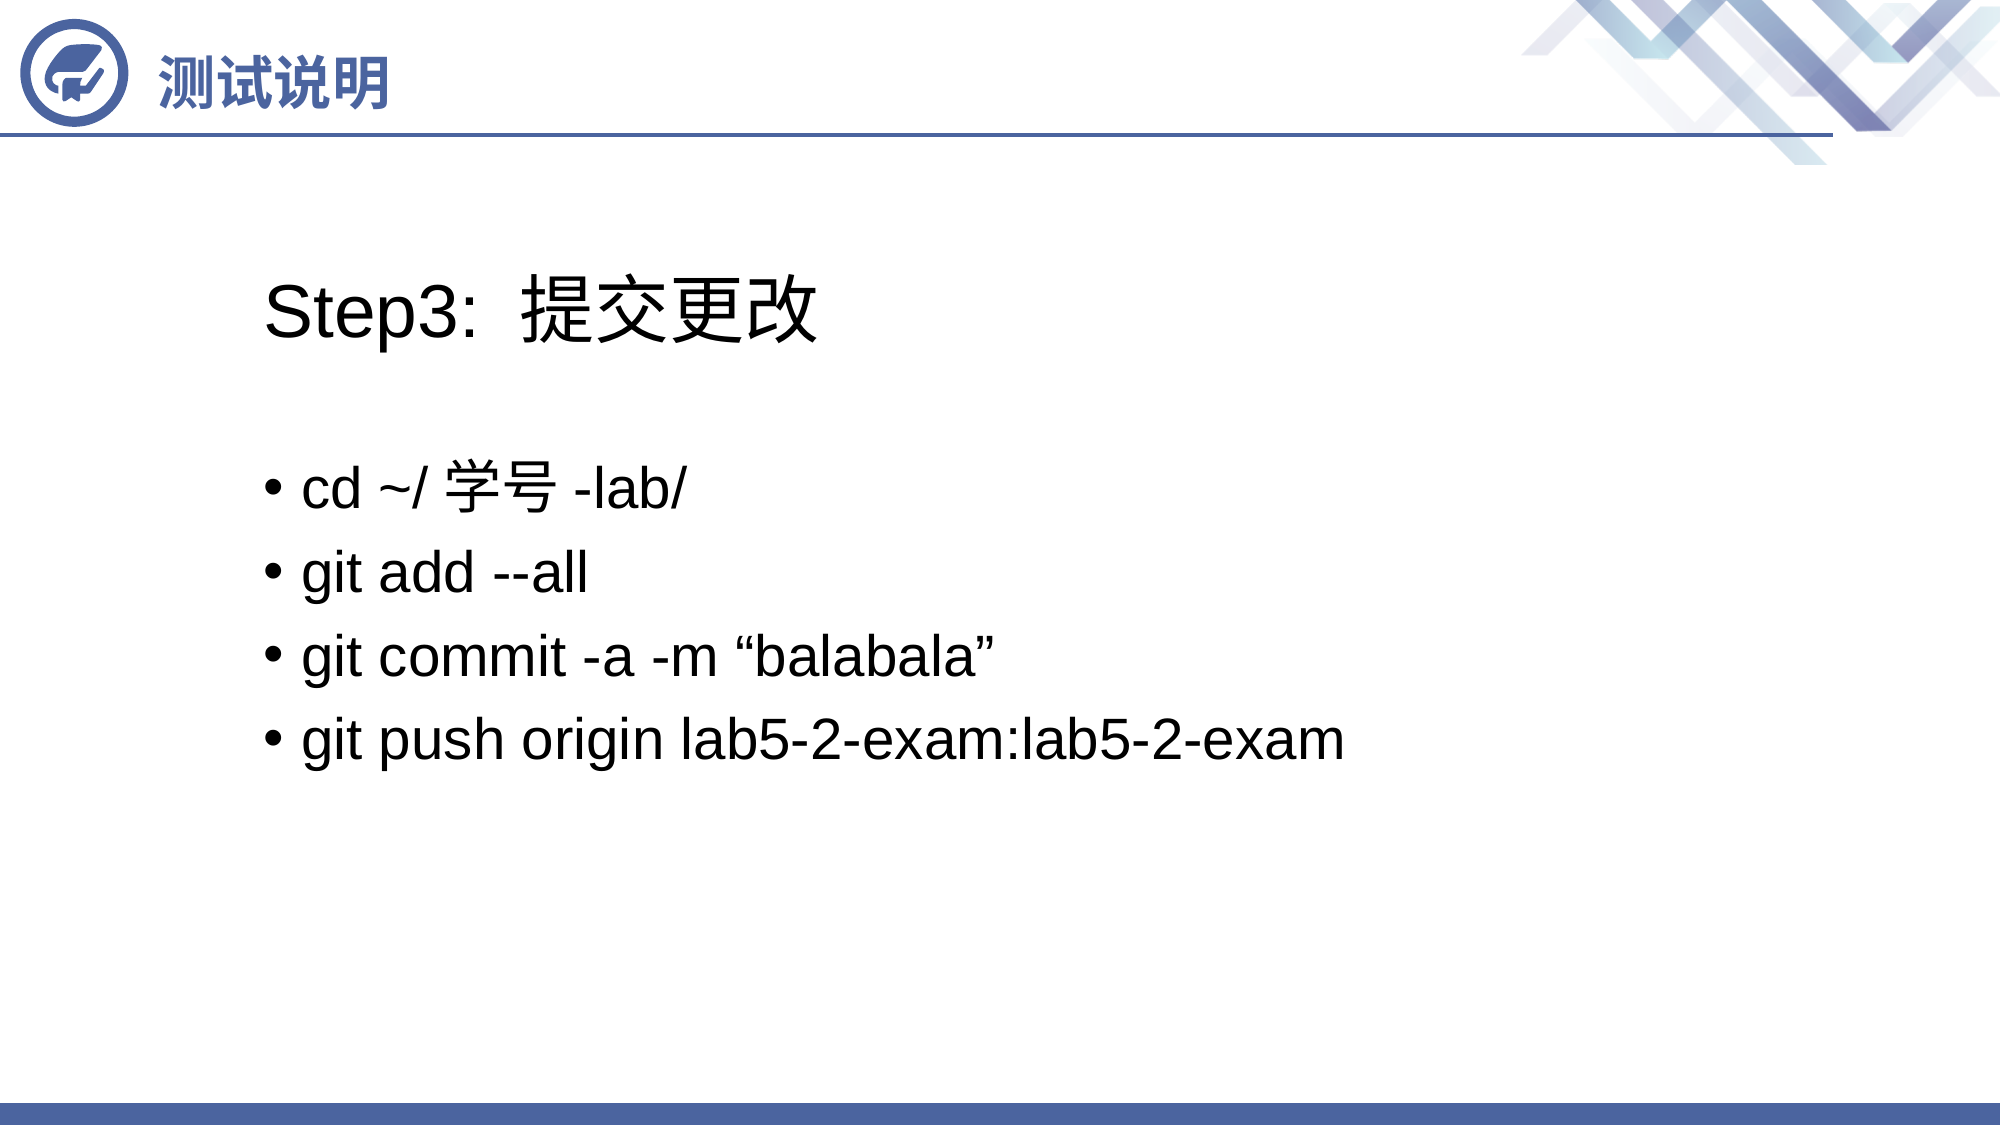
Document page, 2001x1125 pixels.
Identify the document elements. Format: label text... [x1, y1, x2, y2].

text_box Step3: 提交更改 cd ~/学号-lab/ git add --all git commit -a -m “balabala” git push origin lab5-2-exam:lab5-2-exam [248, 265, 1752, 984]
text_box [0, 1102, 2000, 1125]
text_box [21, 20, 127, 126]
picture [1412, 0, 2000, 166]
text_box 测试说明 [142, 4, 859, 124]
